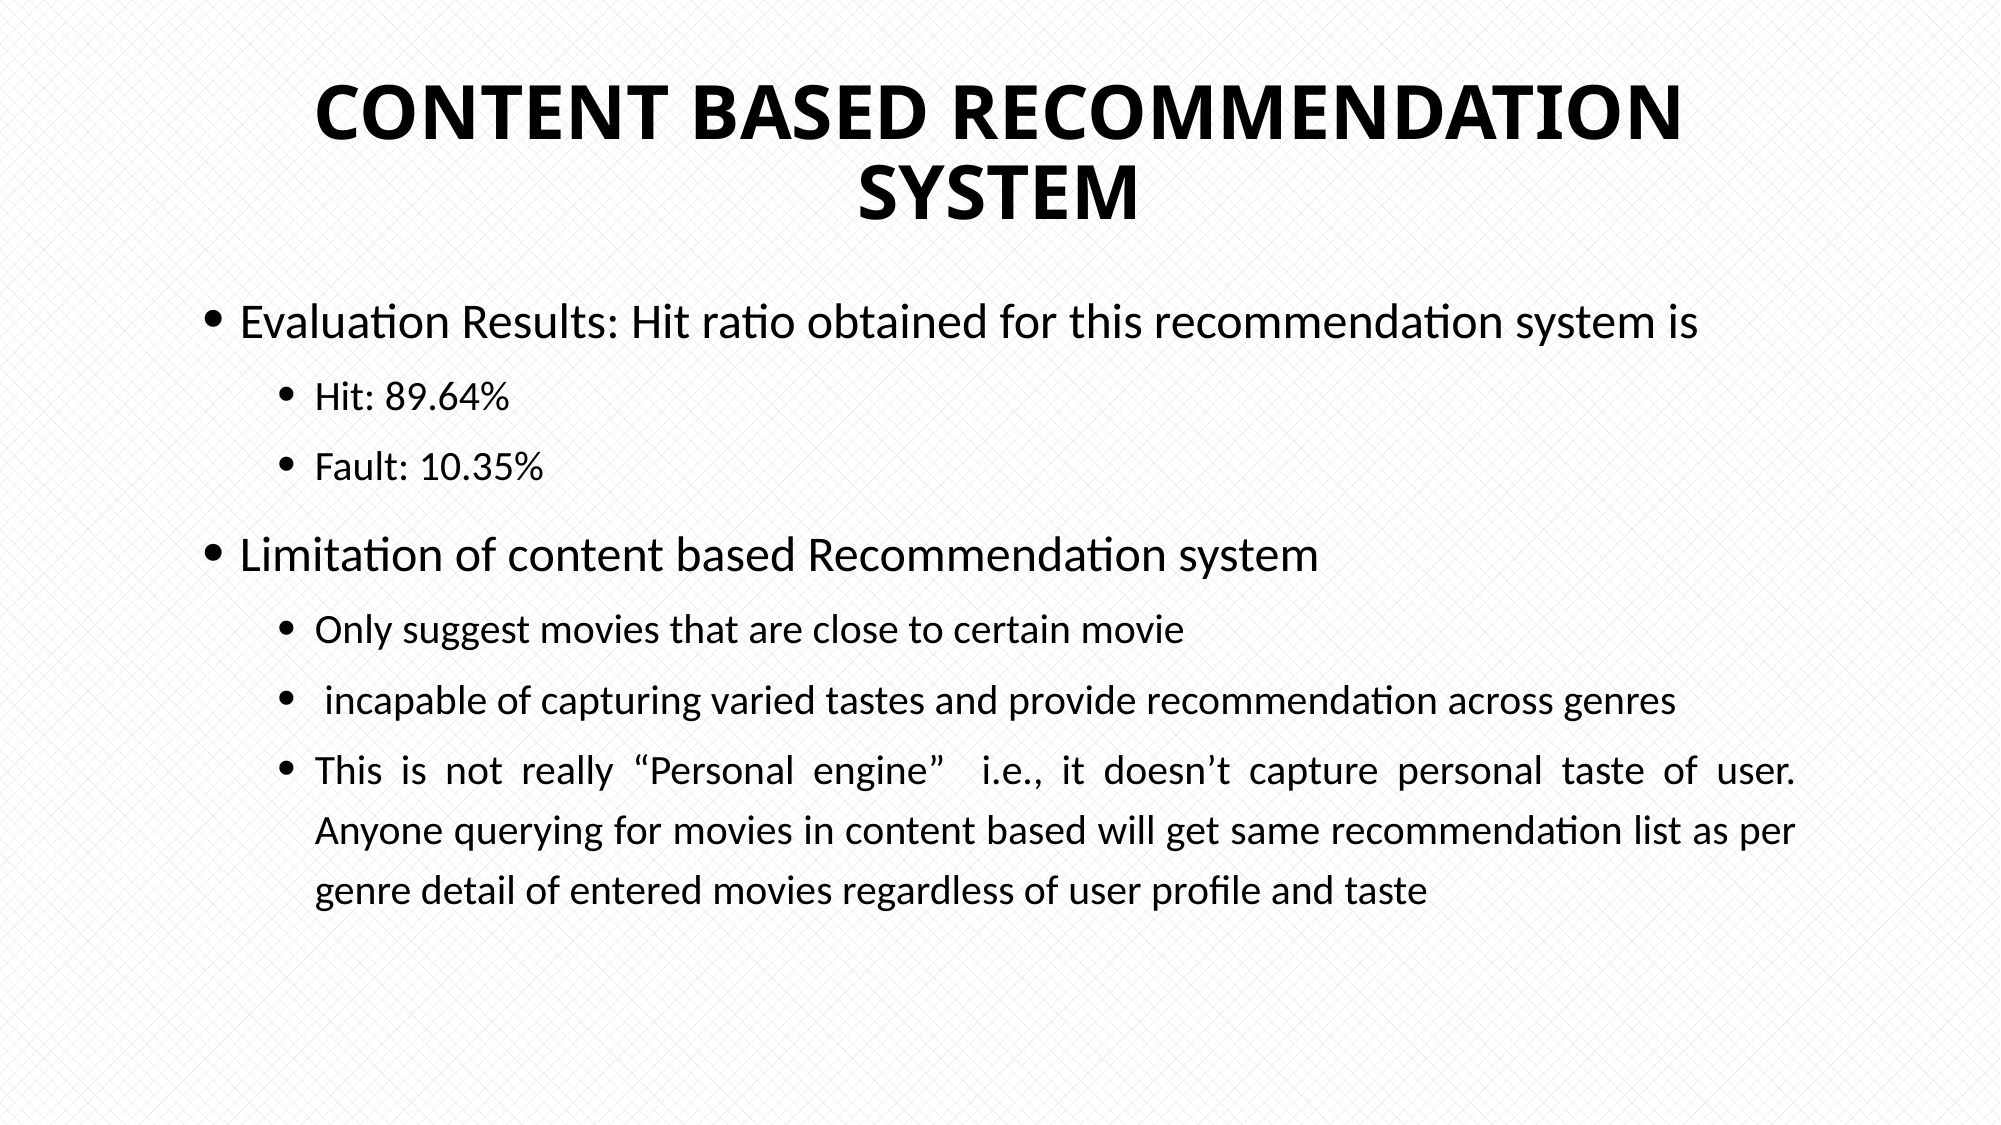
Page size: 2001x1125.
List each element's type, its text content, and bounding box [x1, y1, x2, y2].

list Evaluation Results: Hit ratio obtained for this recommendation system is Hit: 89.64% Fault: 10.35% Limitation of content based Recommendation system Only suggest movies that are close to certain movie incapable of capturing varied tastes and provide recommendation across genres This is not really “Personal engine” i.e., it doesn’t capture personal taste of user. Anyone querying for movies in content based will get same recommendation list as per genre detail of entered movies regardless of user profile and taste [187, 268, 1813, 1085]
title Content based Recommendation system [187, 89, 1813, 222]
